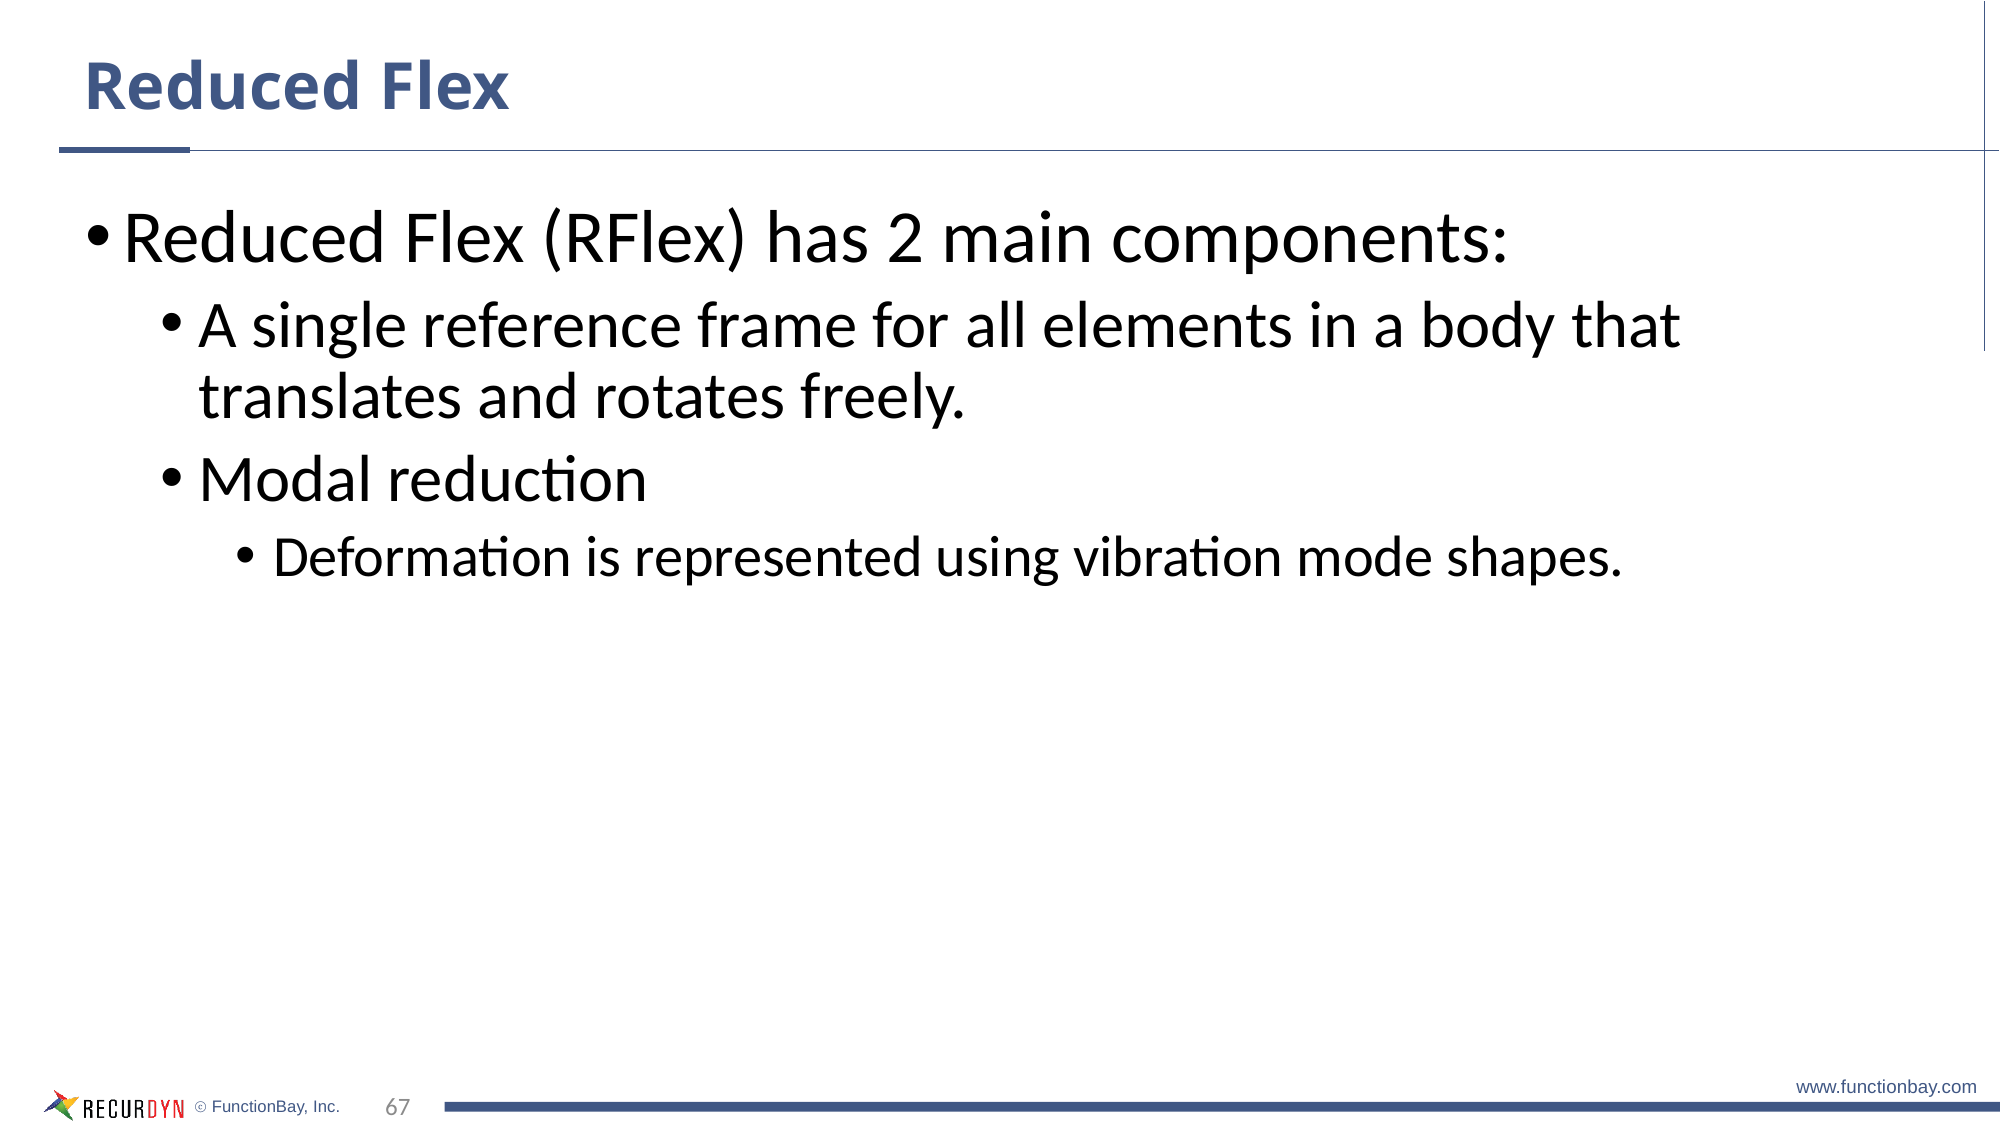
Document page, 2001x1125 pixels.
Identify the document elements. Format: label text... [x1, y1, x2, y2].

picture [43, 1090, 186, 1121]
title Reduced Flex [68, 45, 1953, 131]
list Reduced Flex (RFlex) has 2 main components: A single reference frame for all elements in a body that translates and rotates freely. Modal reduction Deformation is represented using vibration mode shapes. [70, 190, 1955, 1016]
